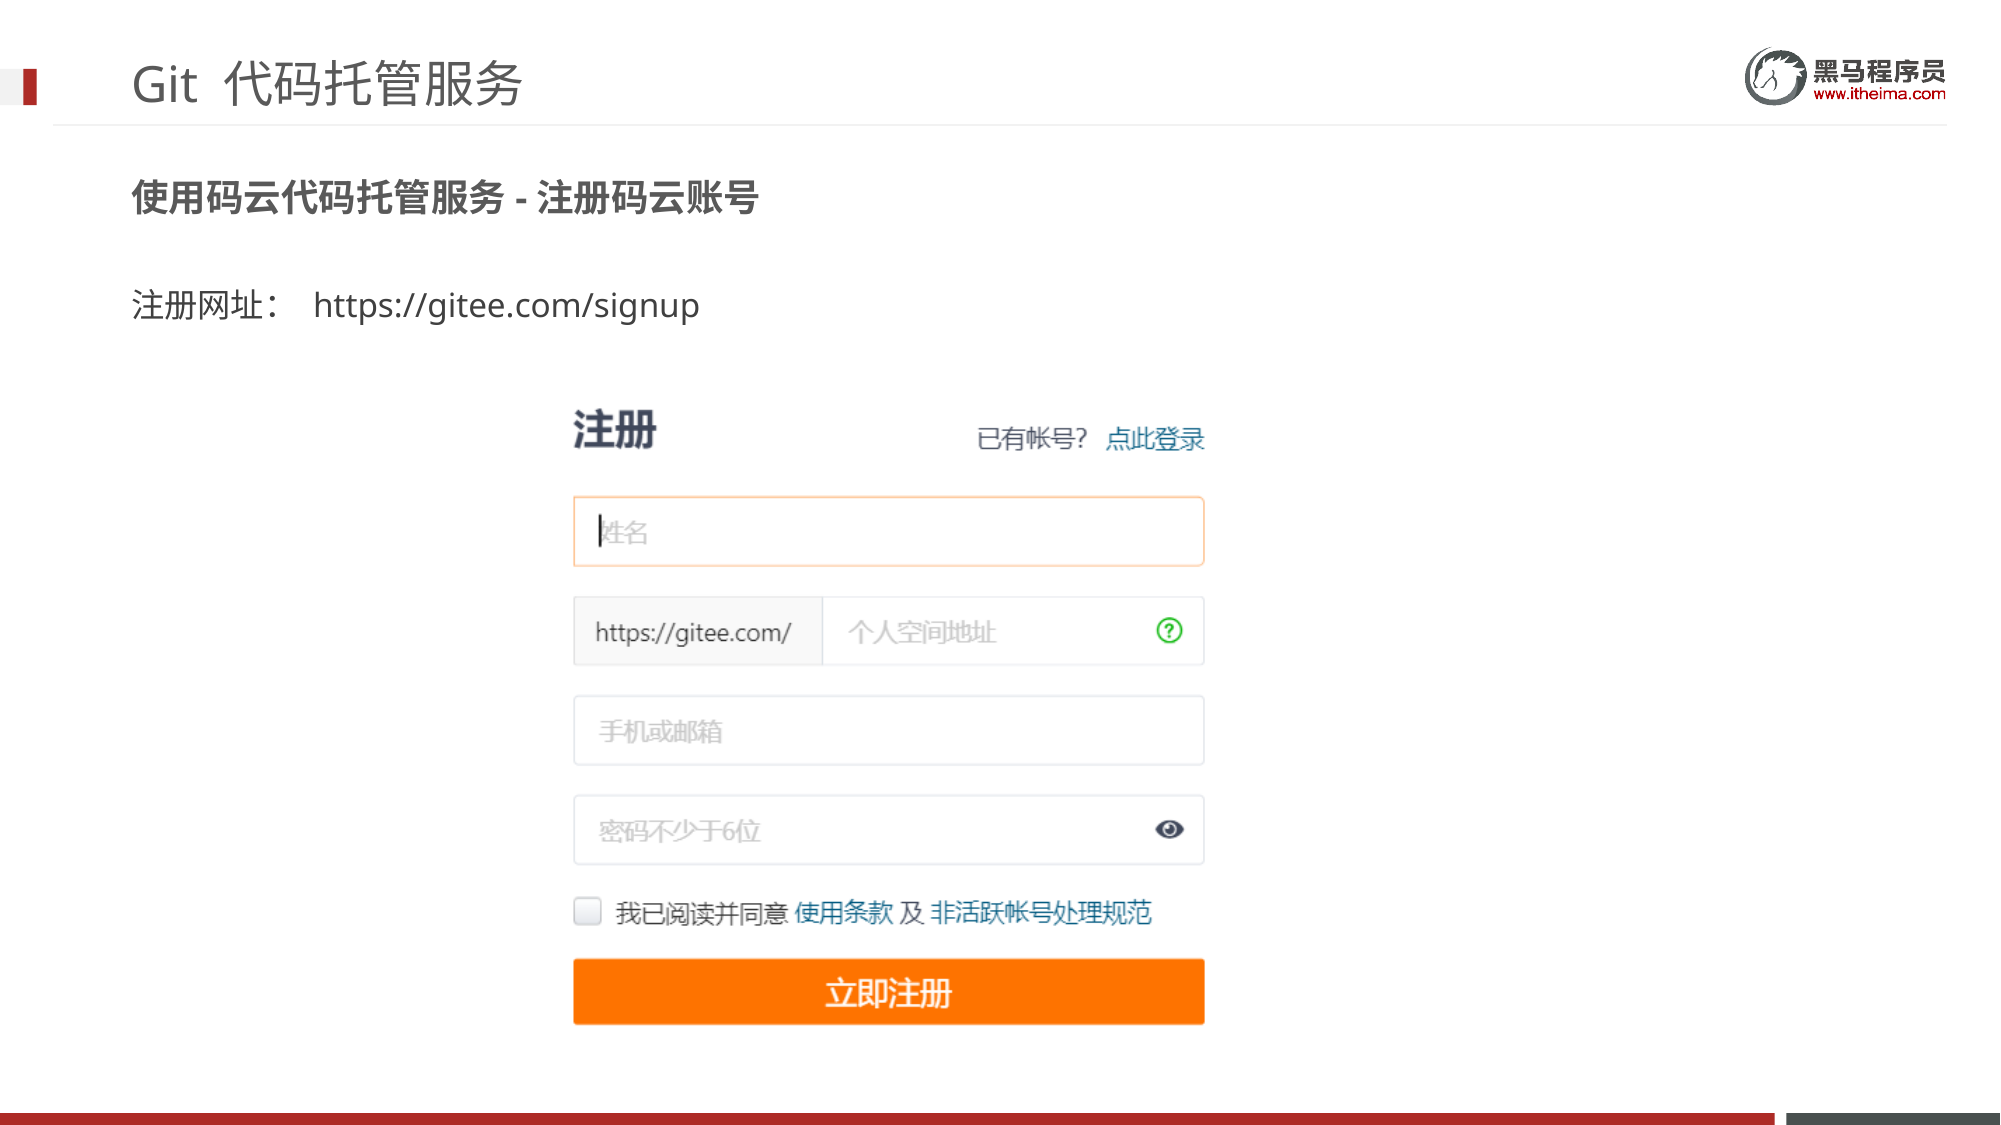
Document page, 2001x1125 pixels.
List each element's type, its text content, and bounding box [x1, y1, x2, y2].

picture [1744, 46, 1946, 106]
title Git 代码托管服务 [116, 40, 1556, 125]
picture [519, 368, 1289, 1059]
text_box 注册网址： https://gitee.com/signup [116, 256, 1880, 351]
list 使用码云代码托管服务-注册码云账号 [116, 154, 1880, 239]
